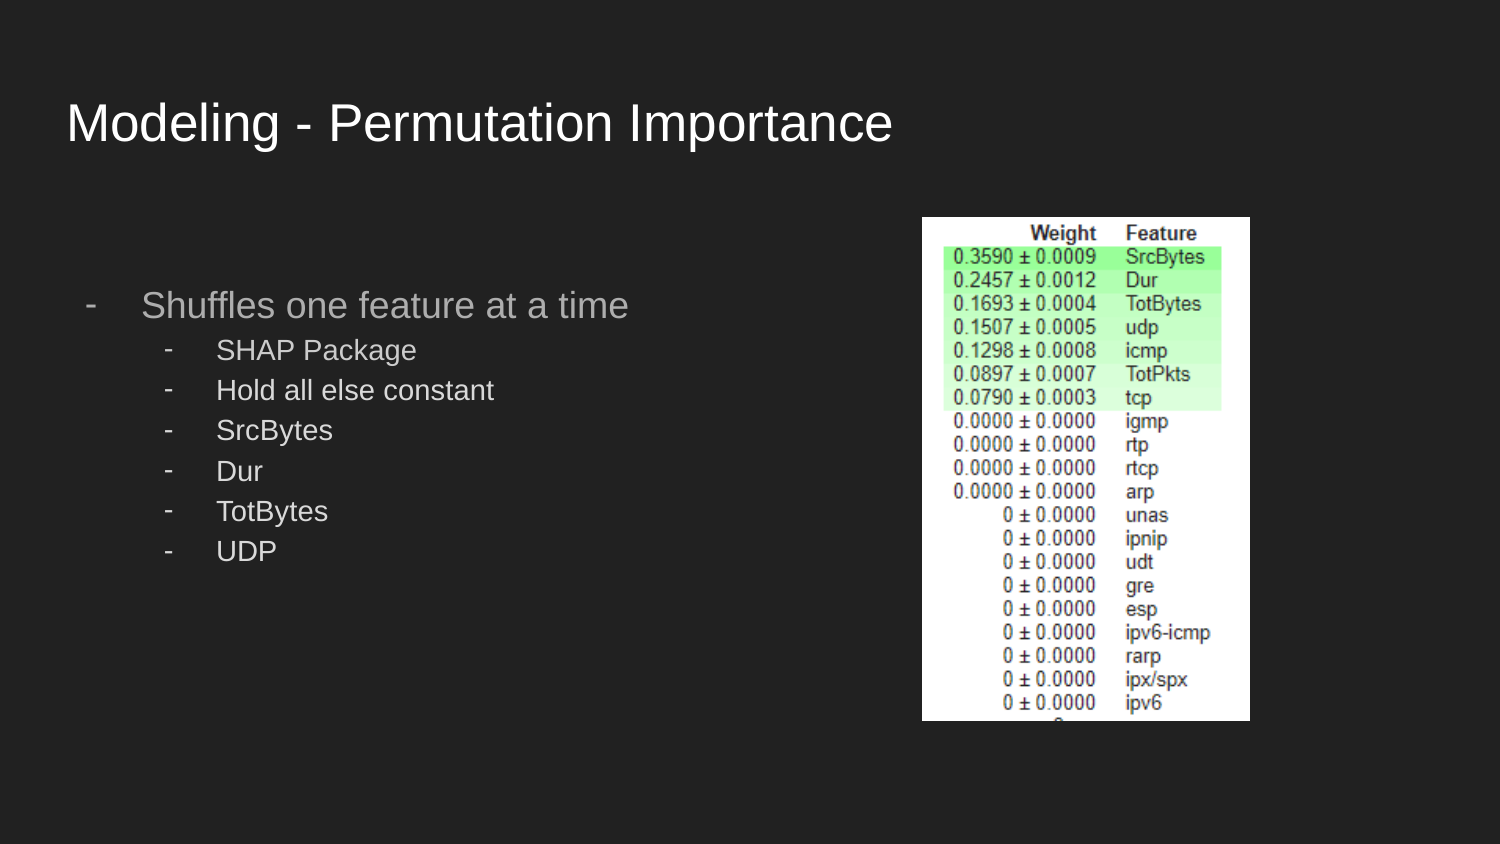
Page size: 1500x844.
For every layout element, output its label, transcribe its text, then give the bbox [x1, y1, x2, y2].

picture [922, 217, 1250, 722]
list Shuffles one feature at a time SHAP Package Hold all else constant SrcBytes Dur TotBytes UDP [51, 189, 1449, 750]
title Modeling - Permutation Importance [51, 72, 1449, 167]
